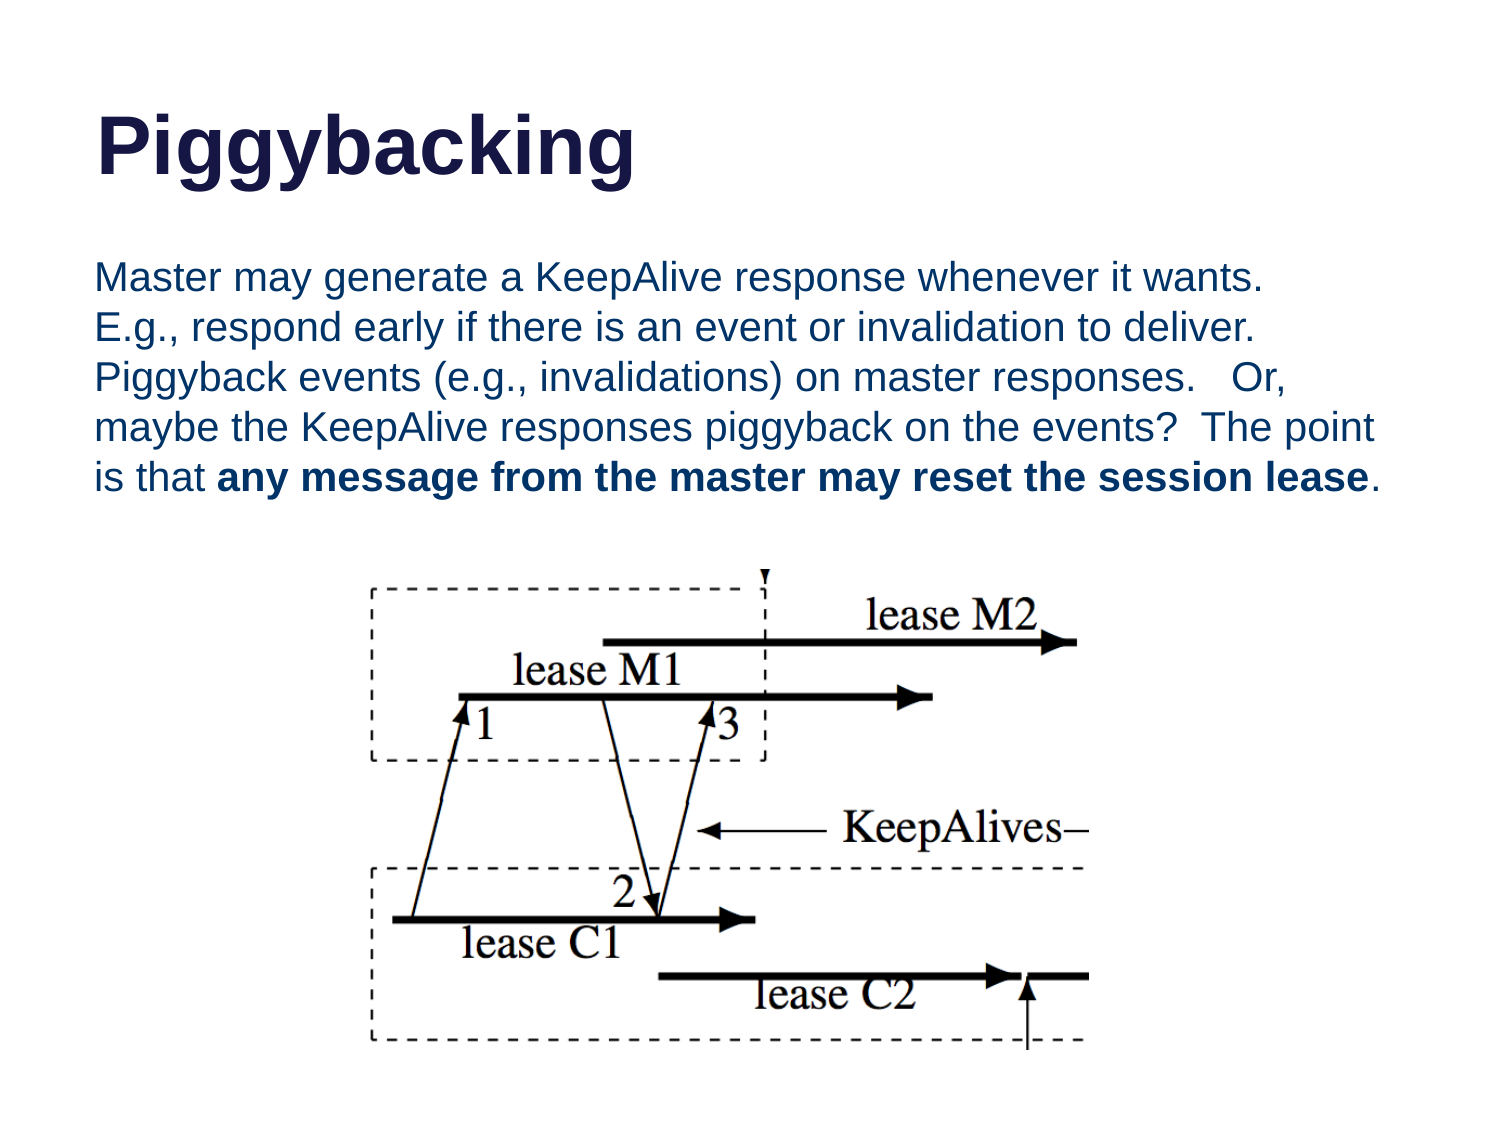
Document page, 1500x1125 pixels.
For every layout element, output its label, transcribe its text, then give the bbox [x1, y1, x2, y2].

text_box Master may generate a KeepAlive response whenever it wants. E.g., respond early if there is an event or invalidation to deliver. Piggyback events (e.g., invalidations) on master responses. Or, maybe the KeepAlive responses piggyback on the events? The point is that any message from the master may reset the session lease. [87, 249, 1413, 561]
picture [362, 569, 1089, 1051]
title Piggybacking [75, 0, 1425, 200]
